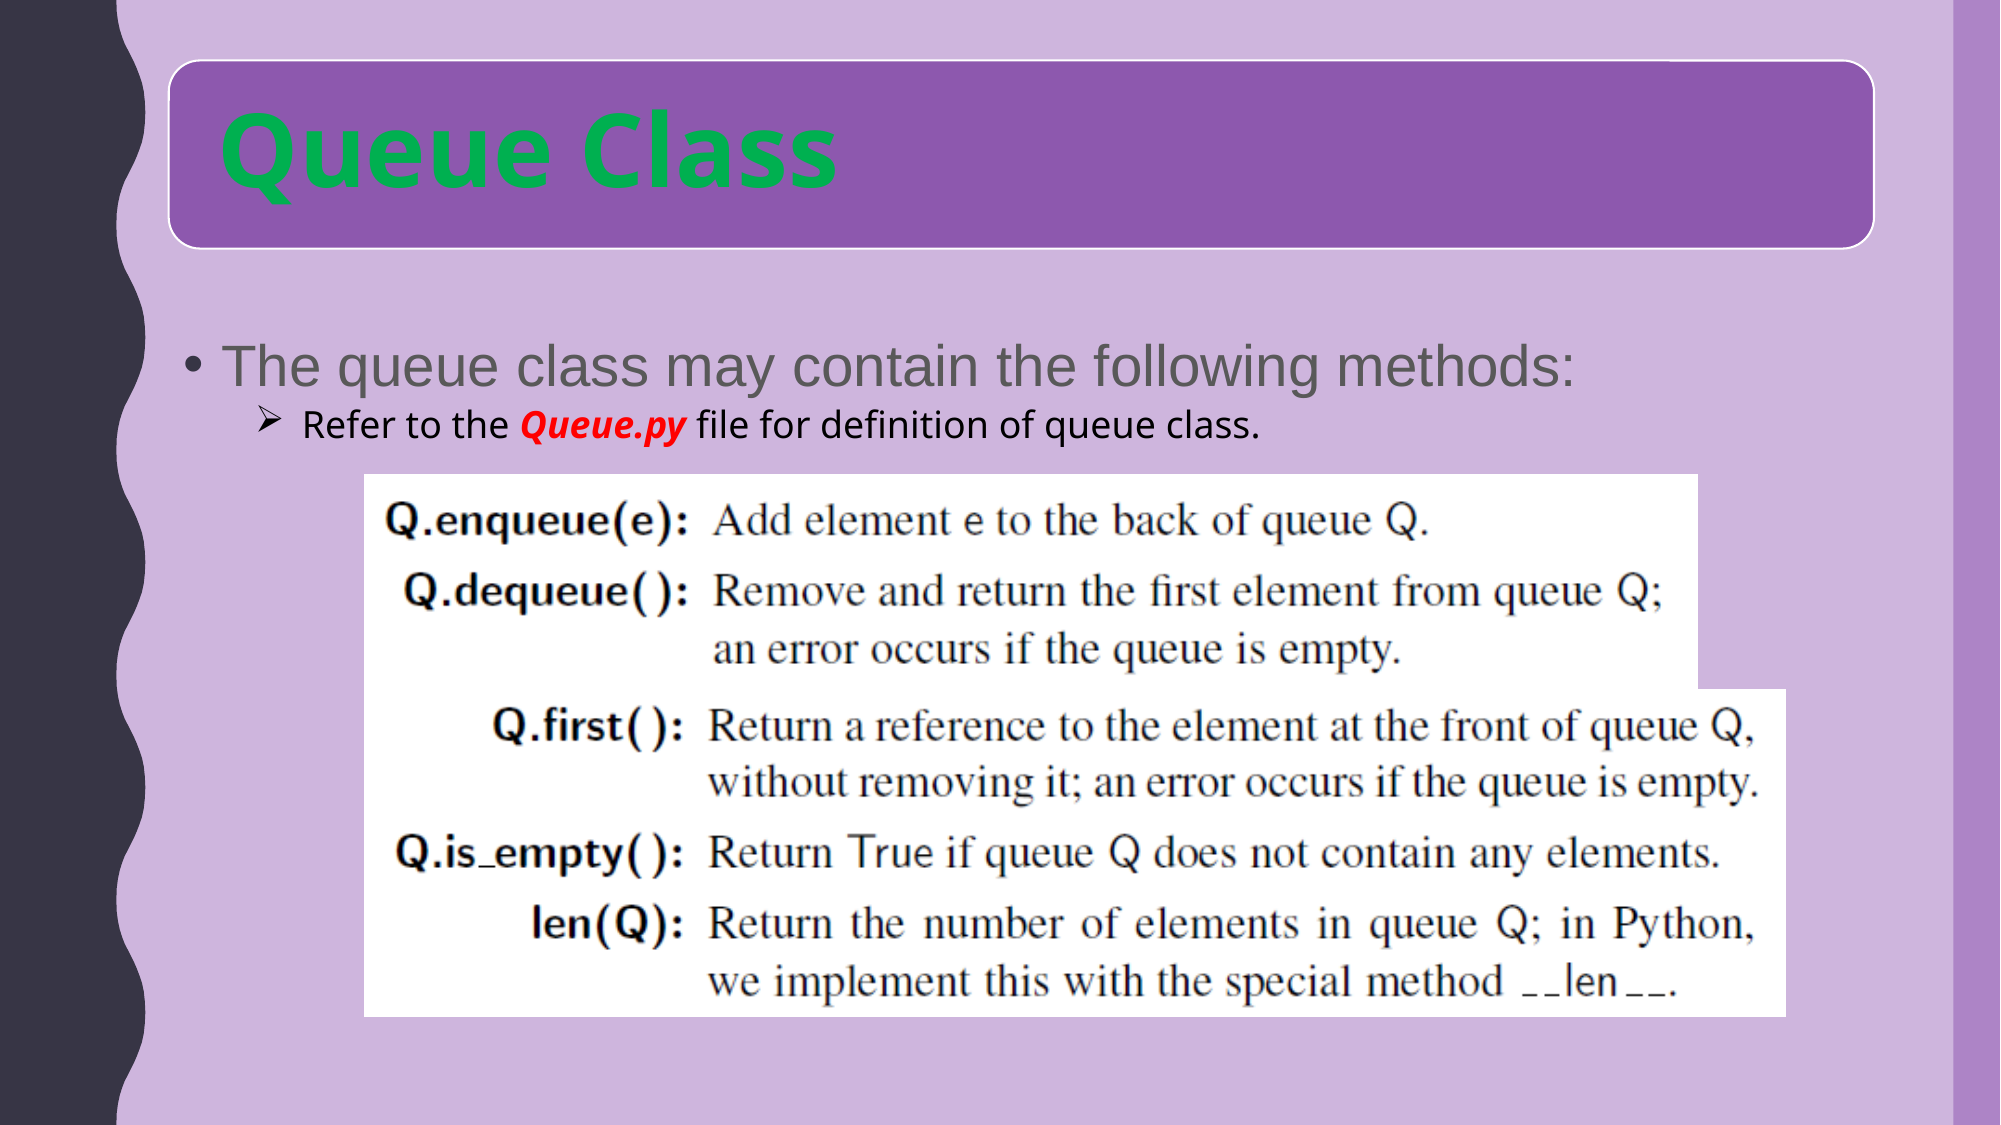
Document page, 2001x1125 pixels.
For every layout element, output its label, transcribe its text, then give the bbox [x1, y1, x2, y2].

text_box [169, 58, 1874, 249]
text_box Refer to the Queue.py file for definition of queue class. [240, 393, 1456, 454]
picture [364, 474, 1786, 1017]
list The queue class may contain the following methods: [168, 313, 1894, 475]
